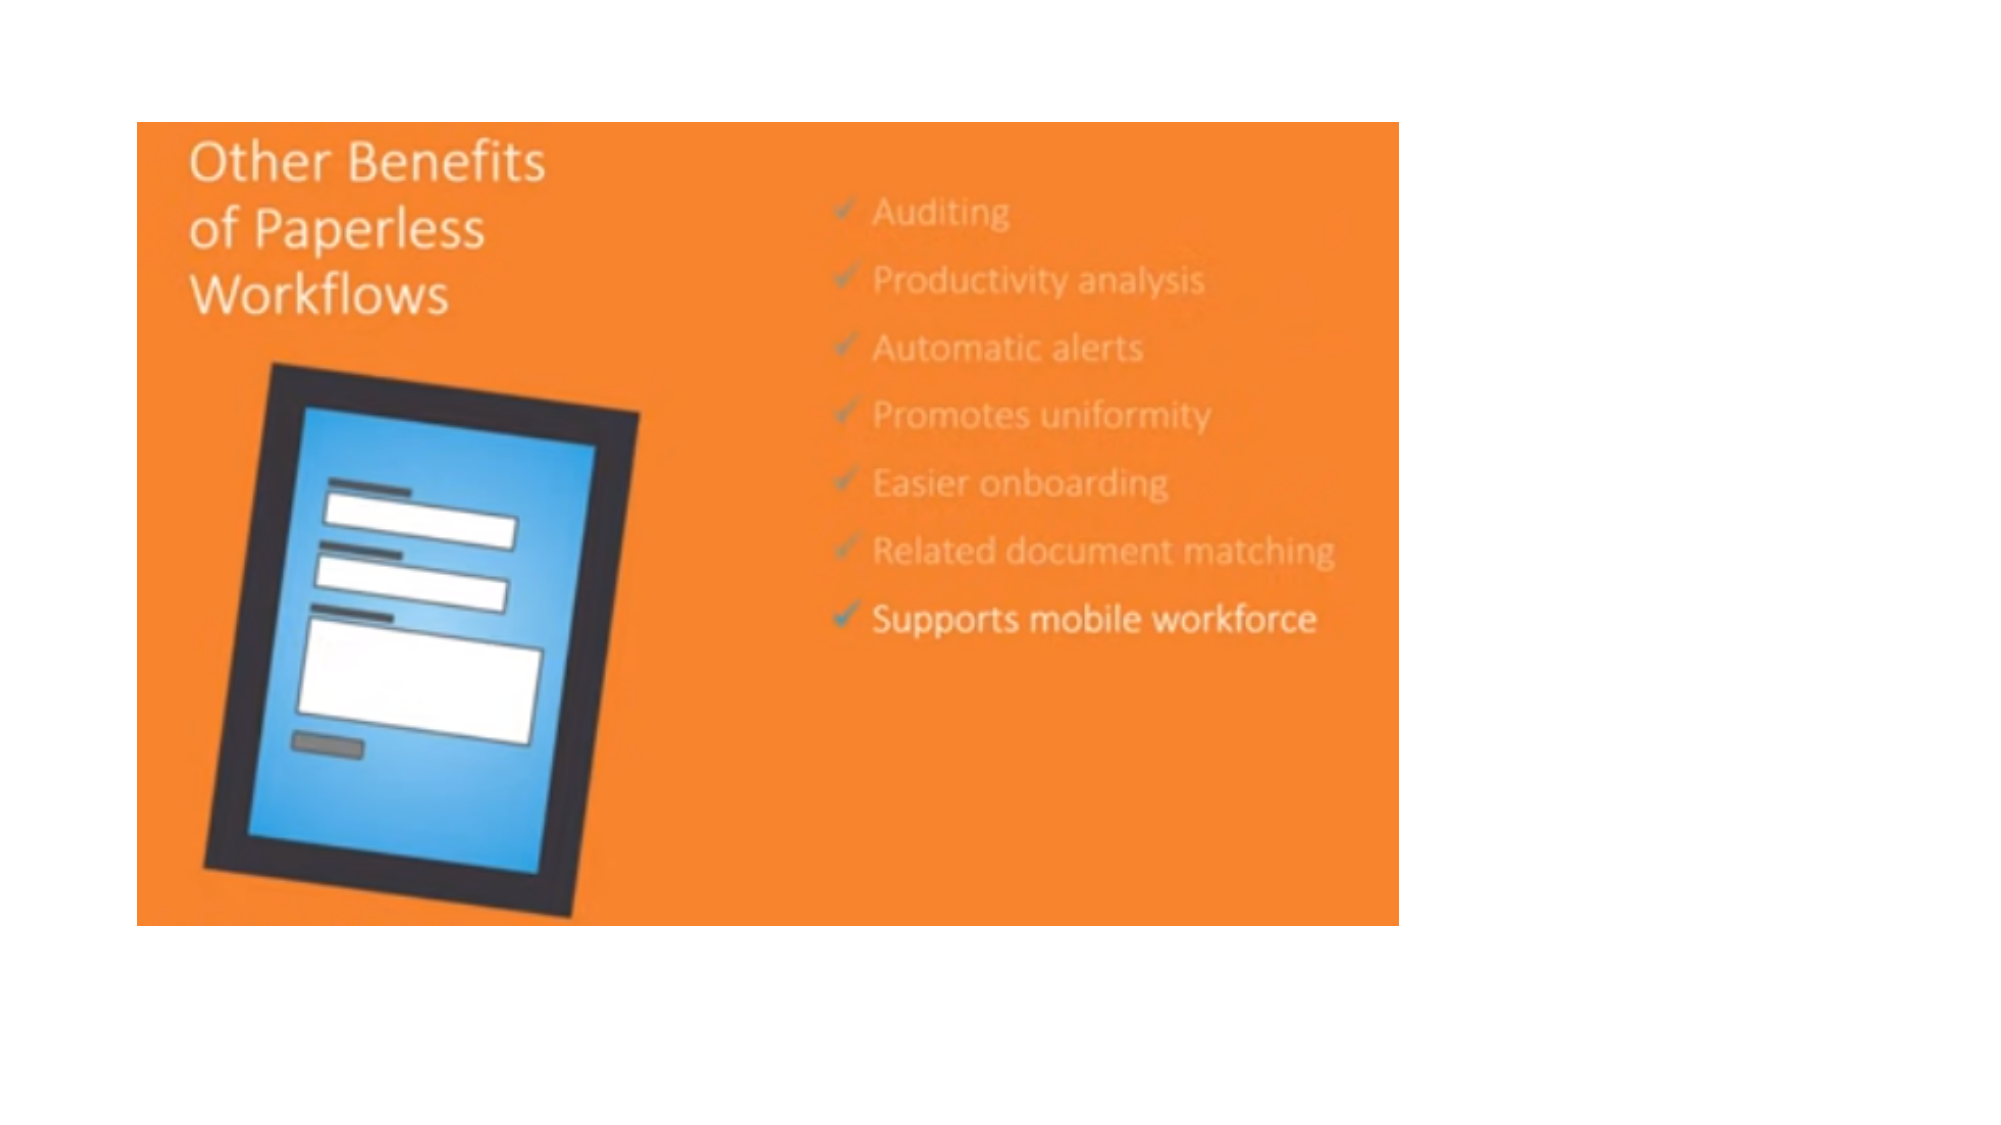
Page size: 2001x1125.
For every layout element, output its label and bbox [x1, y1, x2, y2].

picture [137, 122, 1399, 926]
